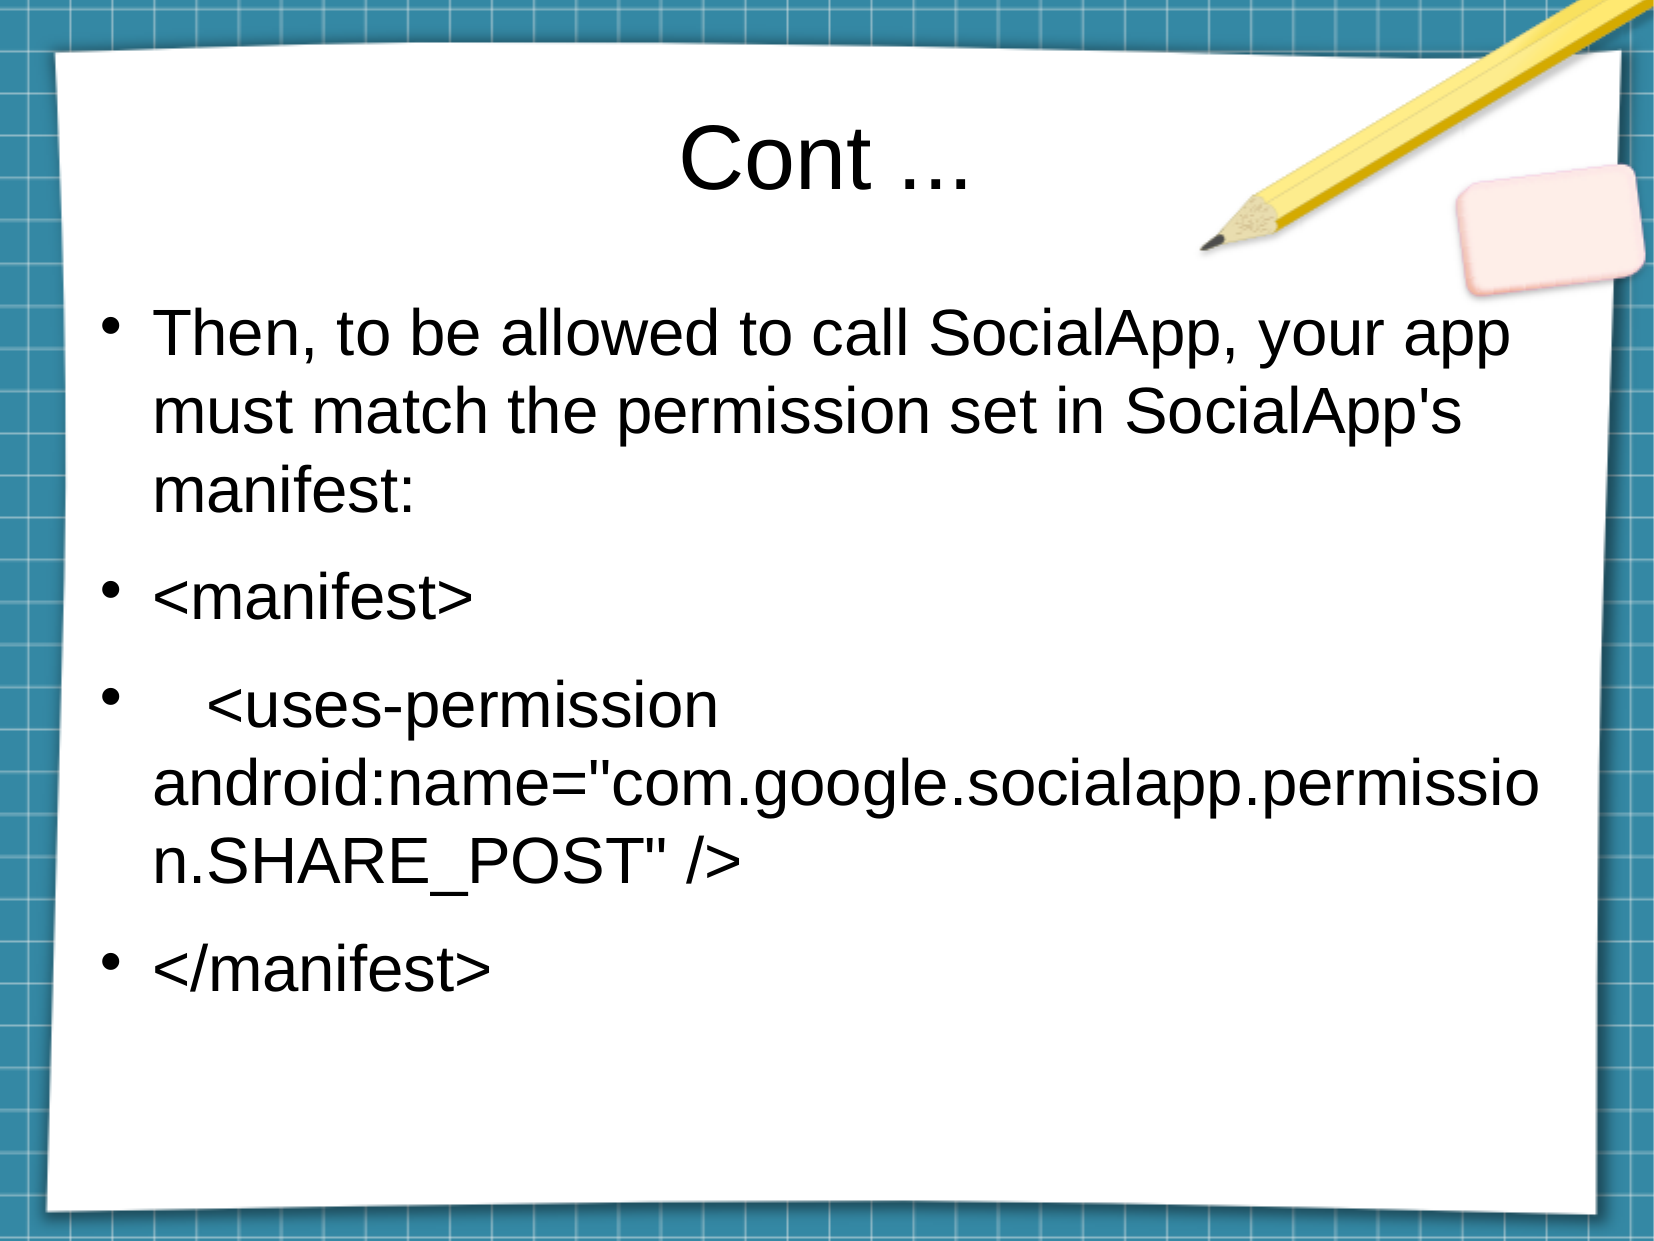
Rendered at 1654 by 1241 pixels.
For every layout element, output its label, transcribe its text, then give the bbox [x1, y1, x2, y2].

text_box Cont ... [82, 49, 1571, 257]
picture [0, 0, 1654, 1241]
text_box Then, to be allowed to call SocialApp, your app must match the permission set in SocialApp's manifest: <manifest> <uses-permission android:name="com.google.socialapp.permission.SHARE_POST" /> </manifest> [82, 290, 1571, 1010]
